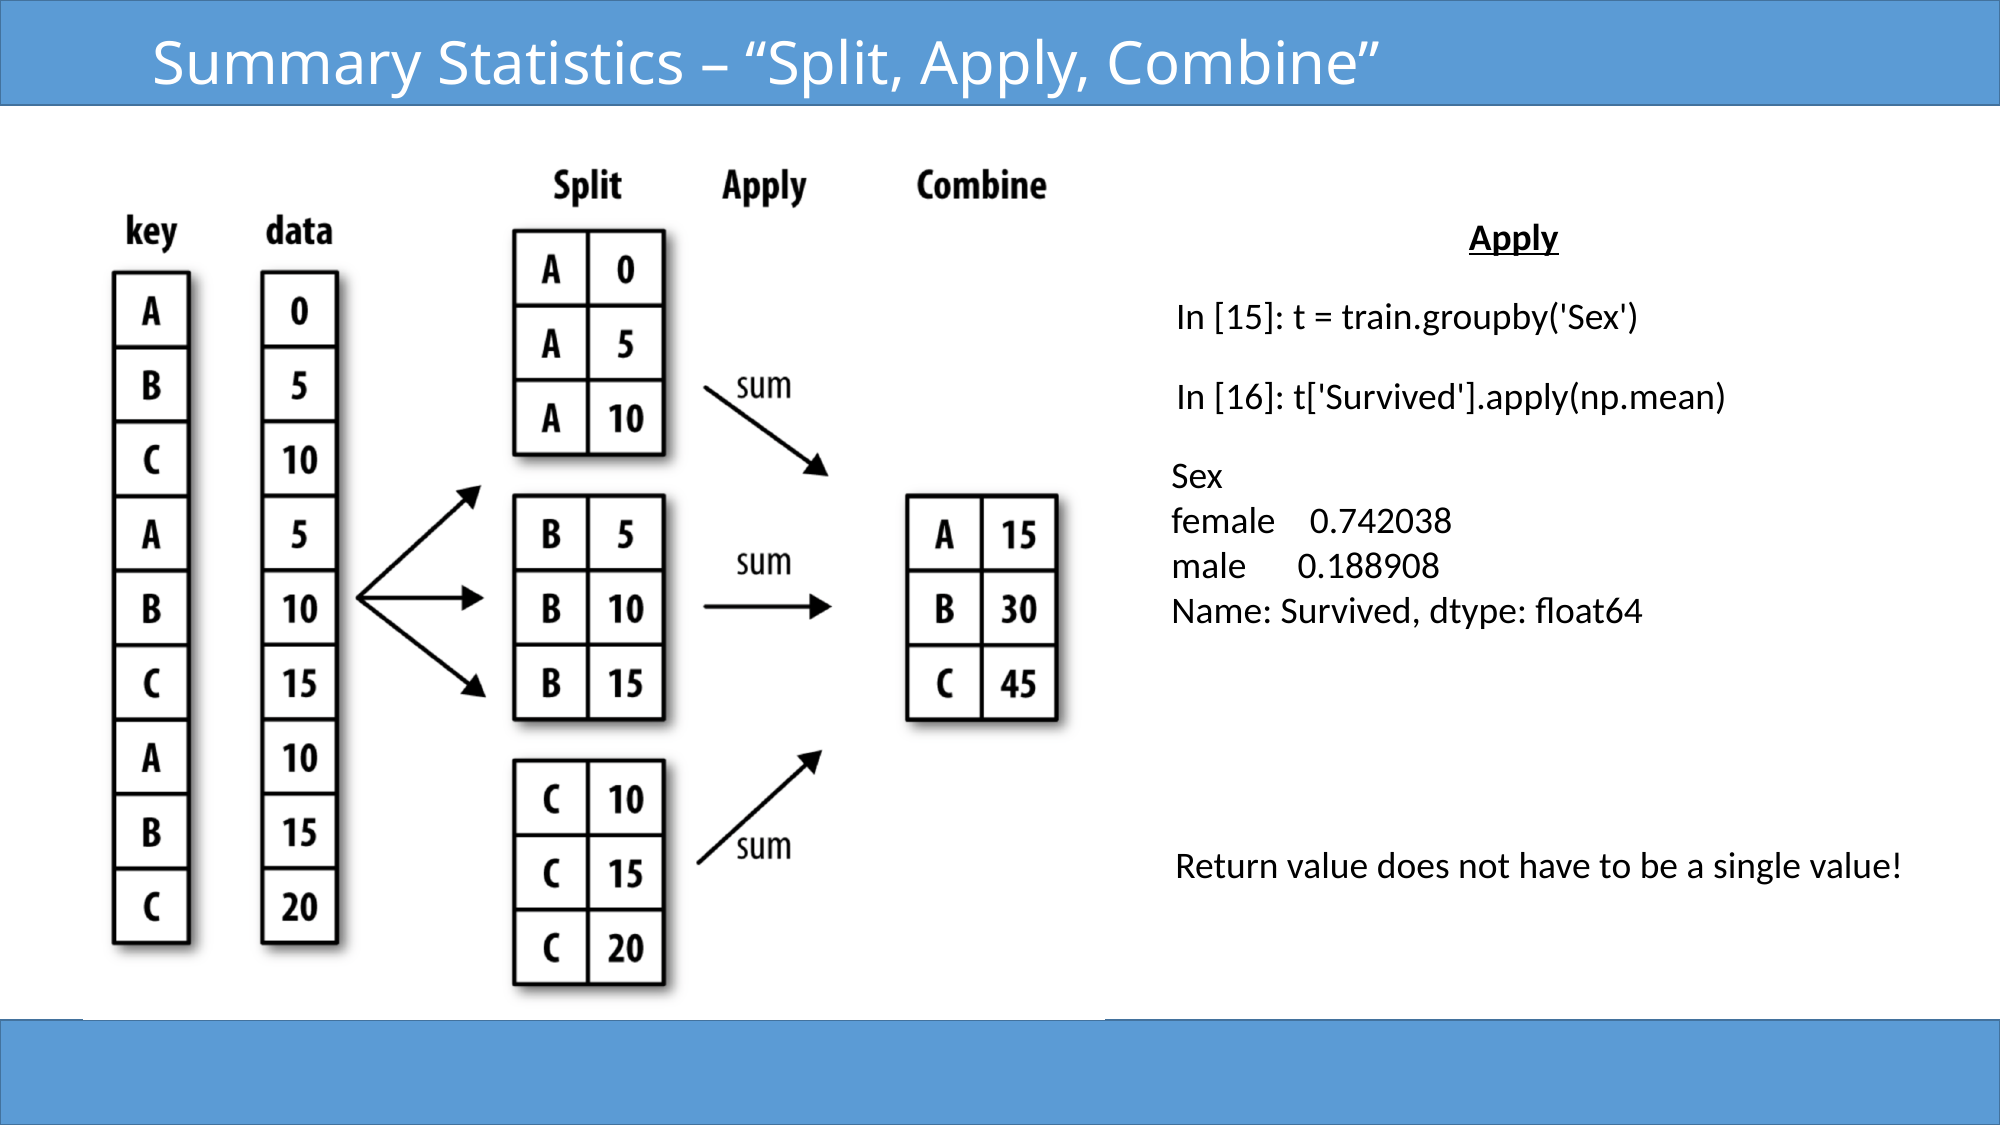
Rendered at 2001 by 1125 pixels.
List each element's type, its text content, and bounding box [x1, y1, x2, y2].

text_box In [15]: t = train.groupby('Sex') [1161, 284, 1654, 345]
text_box [0, 0, 2000, 106]
text_box Apply [1454, 205, 1574, 266]
text_box In [16]: t['Survived'].apply(np.mean) [1161, 364, 1742, 424]
text_box Sex female 0.742038 male 0.188908 Name: Survived, dtype: float64 [1156, 443, 1659, 639]
picture [83, 138, 1105, 1020]
title Summary Statistics – “Split, Apply, Combine” [137, 24, 1863, 106]
text_box [0, 1019, 2000, 1125]
text_box Return value does not have to be a single value! [1160, 834, 1919, 894]
